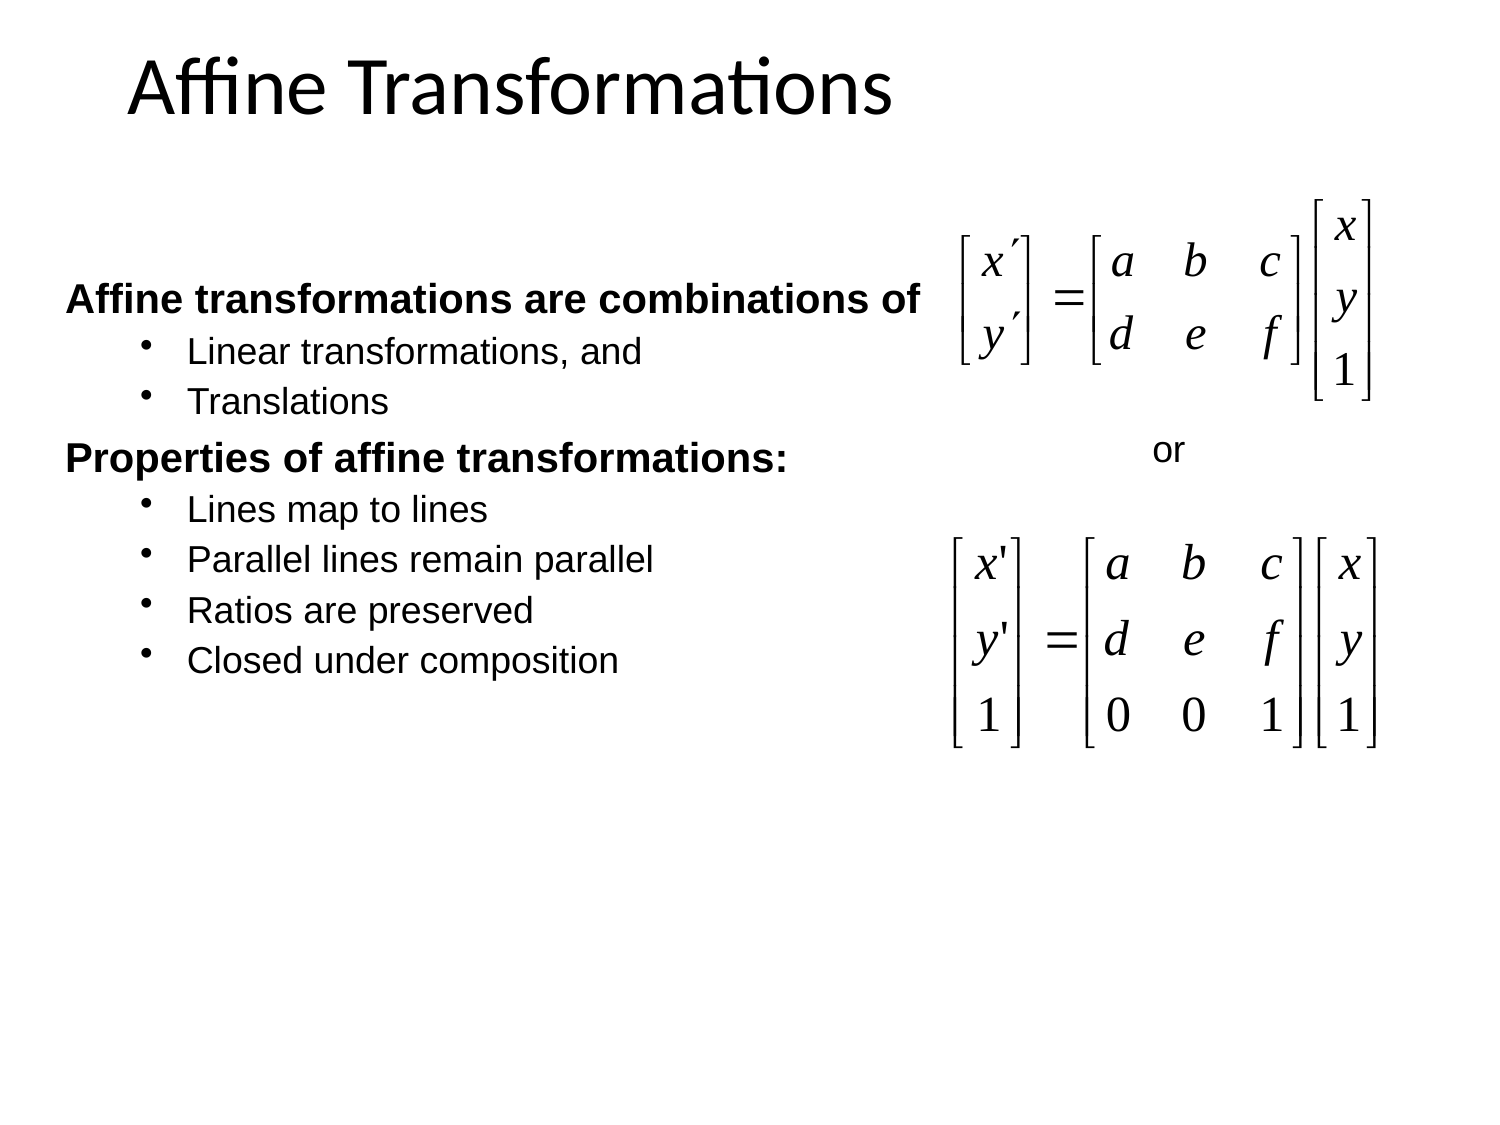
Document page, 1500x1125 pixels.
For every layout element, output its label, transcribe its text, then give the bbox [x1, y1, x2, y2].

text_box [949, 187, 1388, 411]
text_box Affine transformations are combinations of Linear transformations, and Translations Properties of affine transformations: Lines map to lines Parallel lines remain parallel Ratios are preserved Closed under composition [50, 264, 1456, 1075]
title Affine Transformations [112, 12, 1388, 151]
text_box or [1137, 419, 1263, 478]
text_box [941, 524, 1394, 758]
